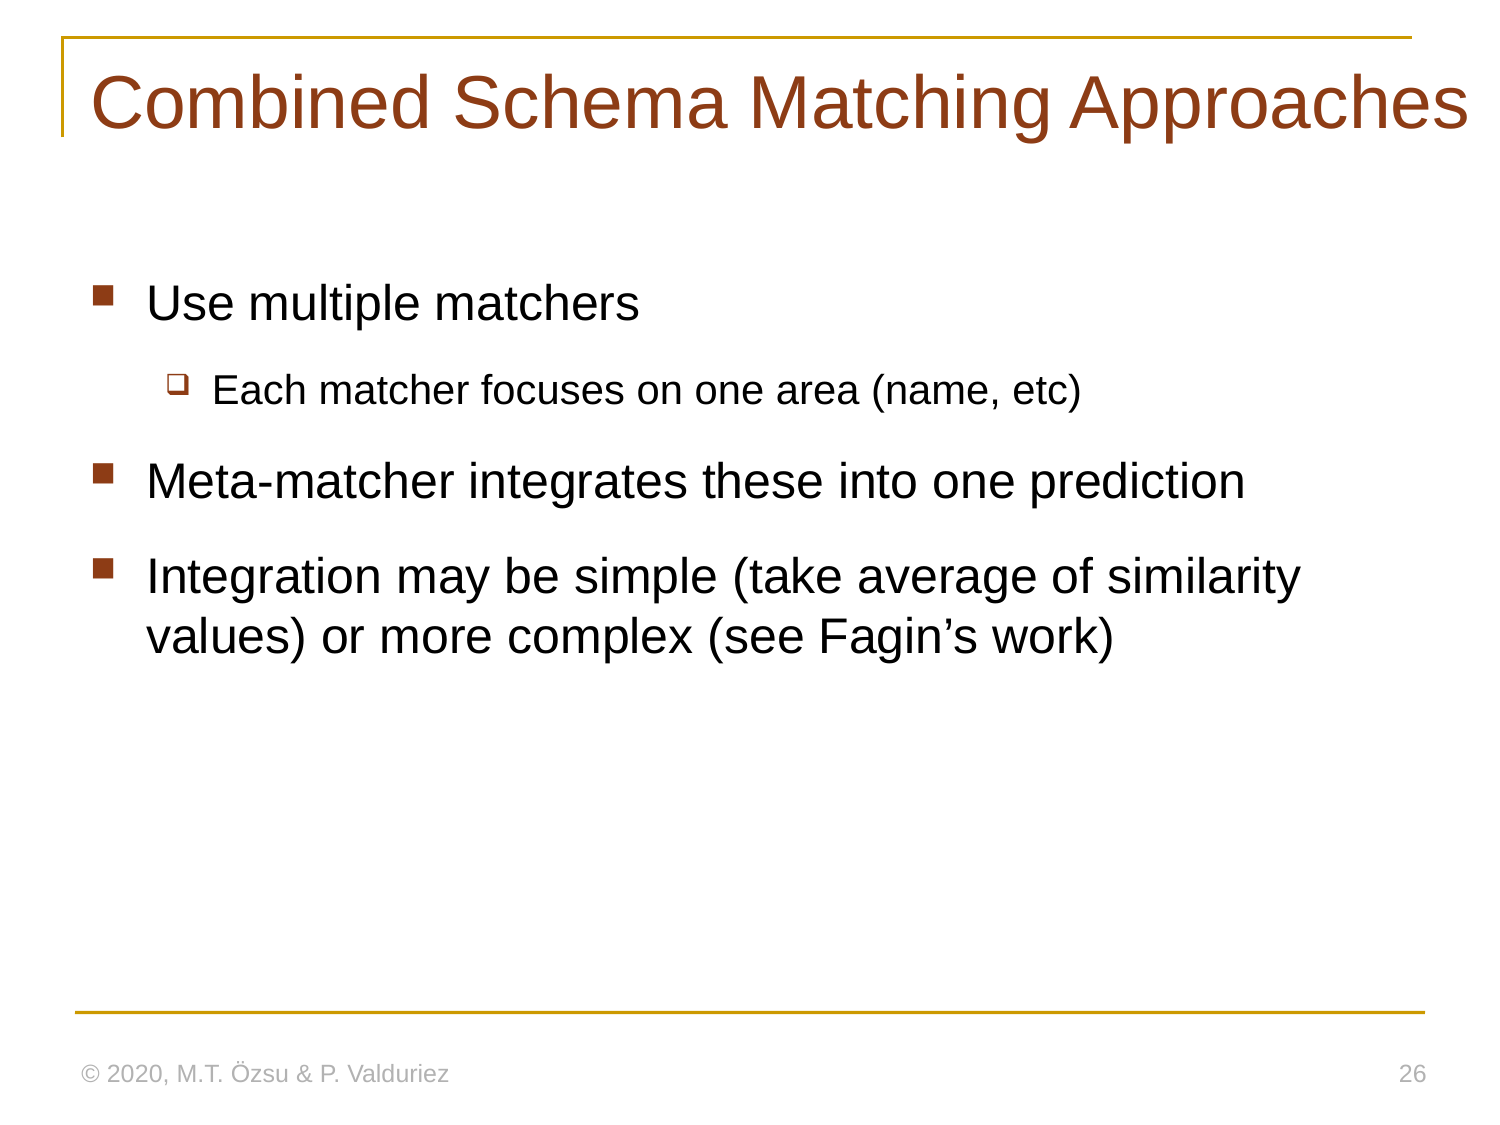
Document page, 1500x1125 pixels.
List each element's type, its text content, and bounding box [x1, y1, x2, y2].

list Use multiple matchers Each matcher focuses on one area (name, etc) Meta-matcher integrates these into one prediction Integration may be simple (take average of similarity values) or more complex (see Fagin’s work) [74, 262, 1426, 1006]
title Combined Schema Matching Approaches [74, 45, 1495, 233]
footer © 2020, M.T. Özsu & P. Valduriez [66, 1042, 573, 1103]
slide_number 26 [1104, 1042, 1442, 1103]
